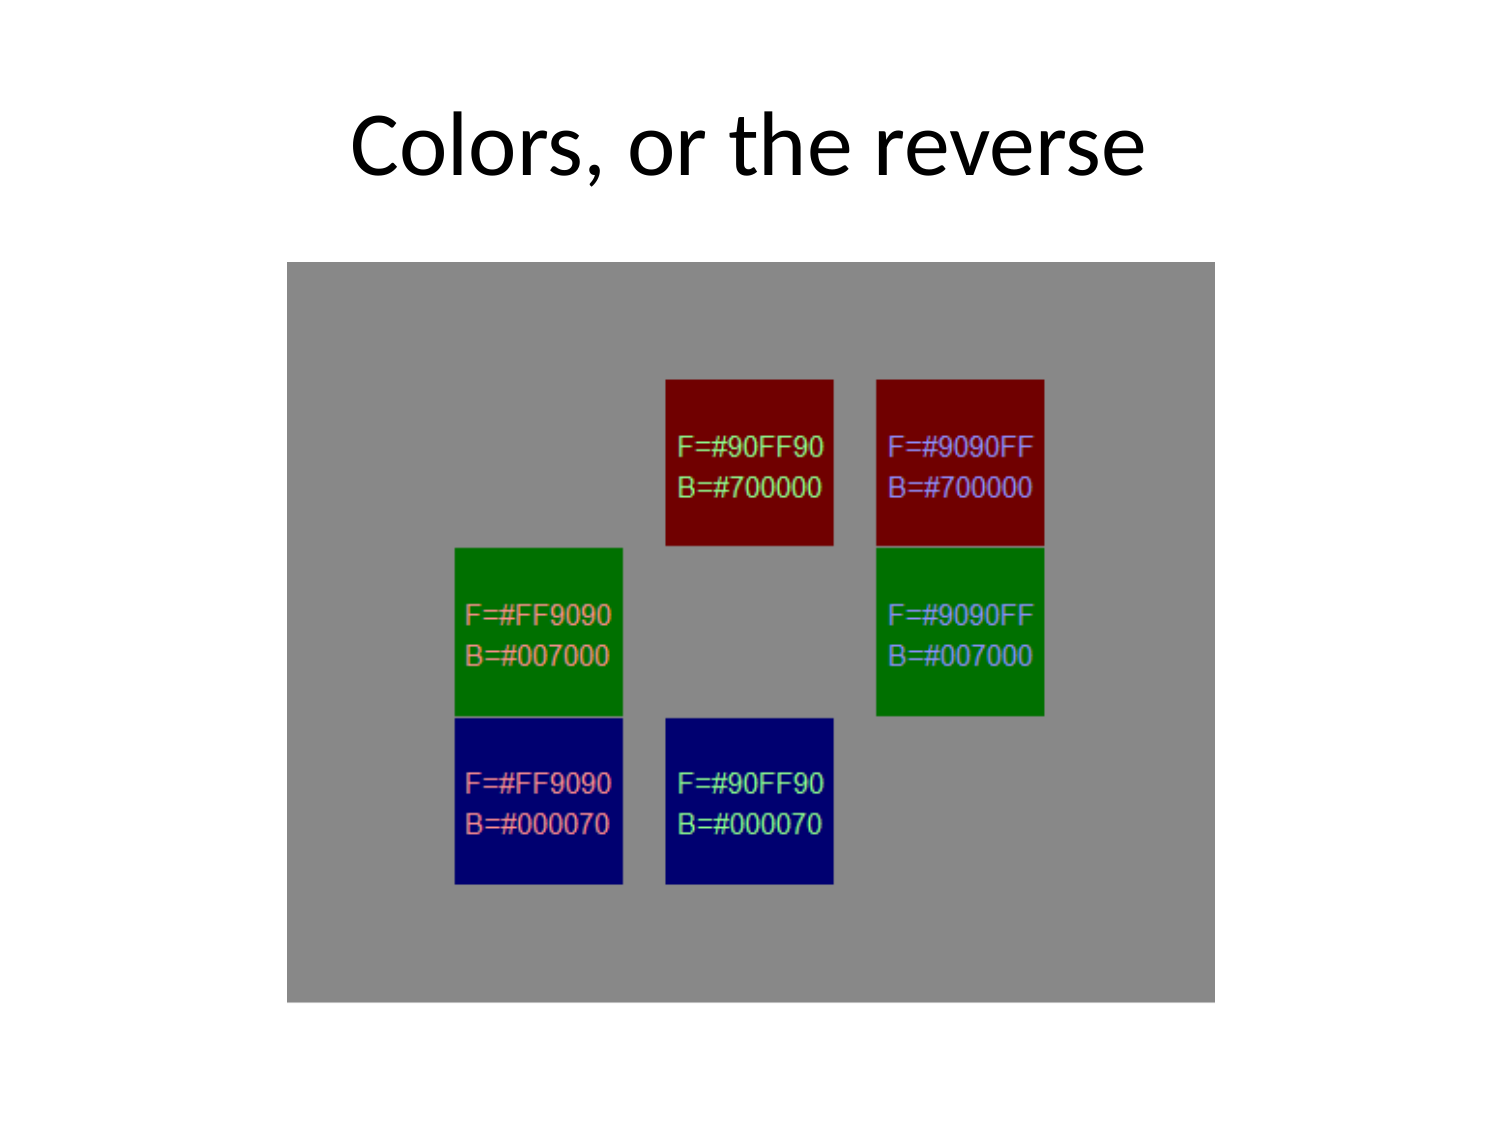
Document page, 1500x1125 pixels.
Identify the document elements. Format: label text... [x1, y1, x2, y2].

picture [287, 262, 1215, 1005]
title Colors, or the reverse [75, 45, 1425, 233]
